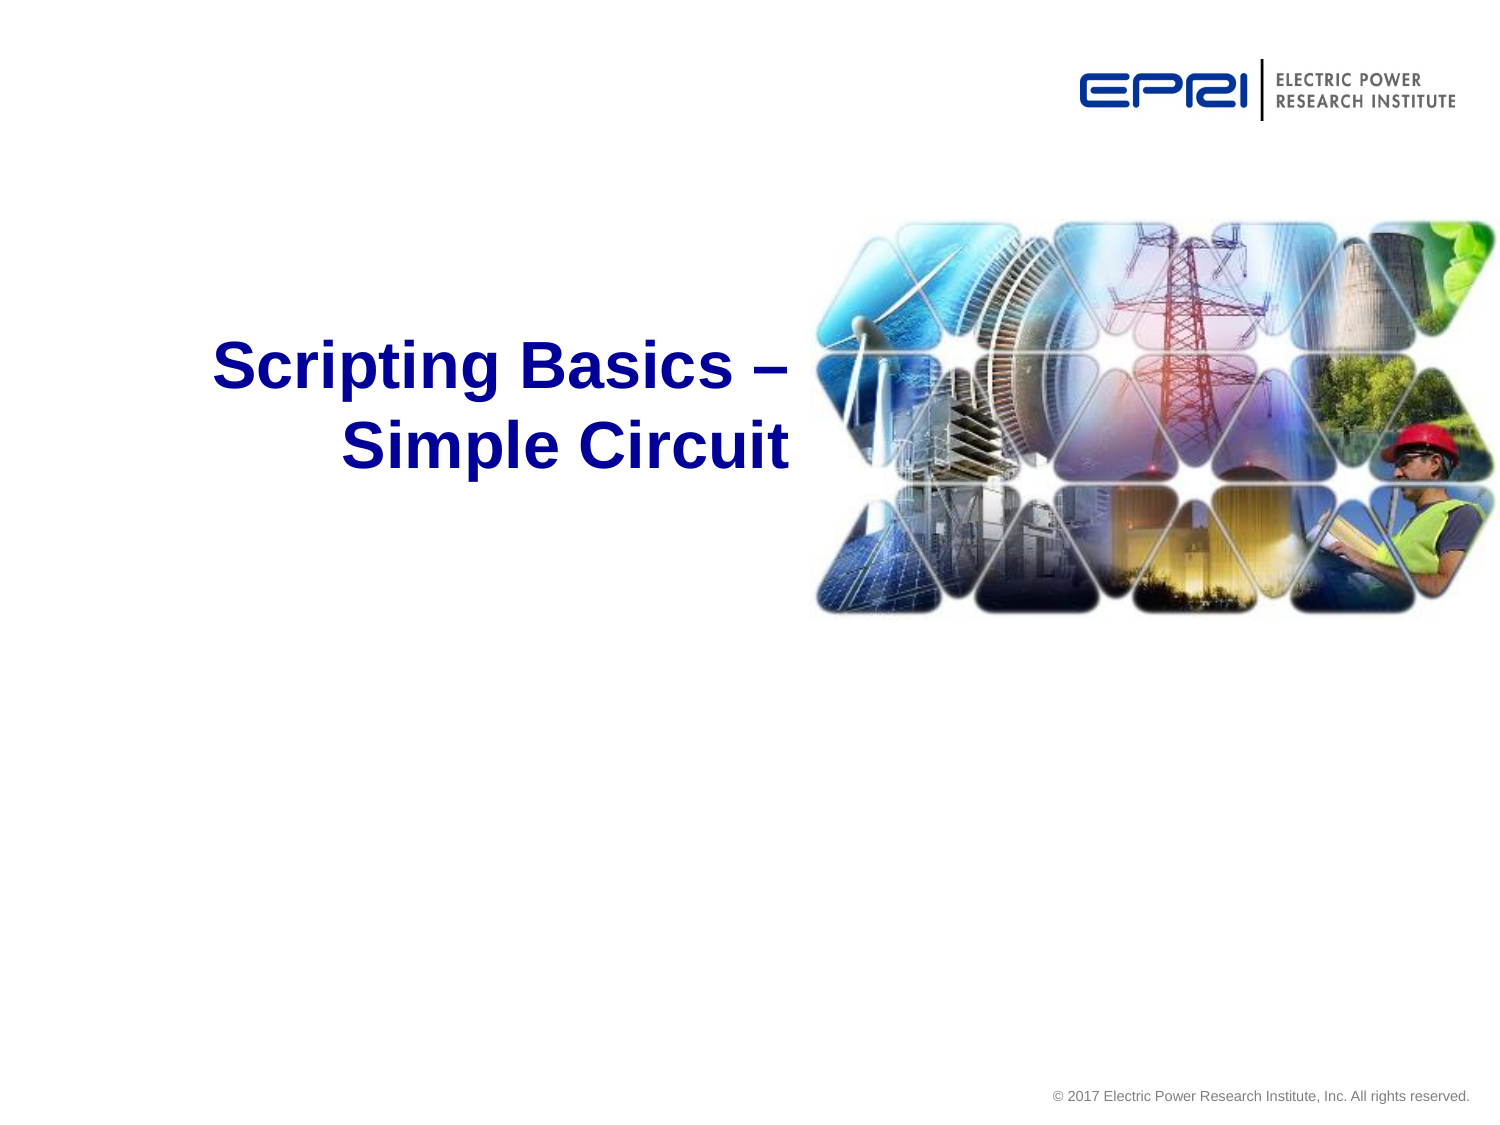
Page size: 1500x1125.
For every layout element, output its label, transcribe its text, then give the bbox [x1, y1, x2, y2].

picture [810, 194, 1500, 620]
picture [1080, 59, 1455, 121]
title Scripting Basics – Simple Circuit [54, 183, 806, 620]
